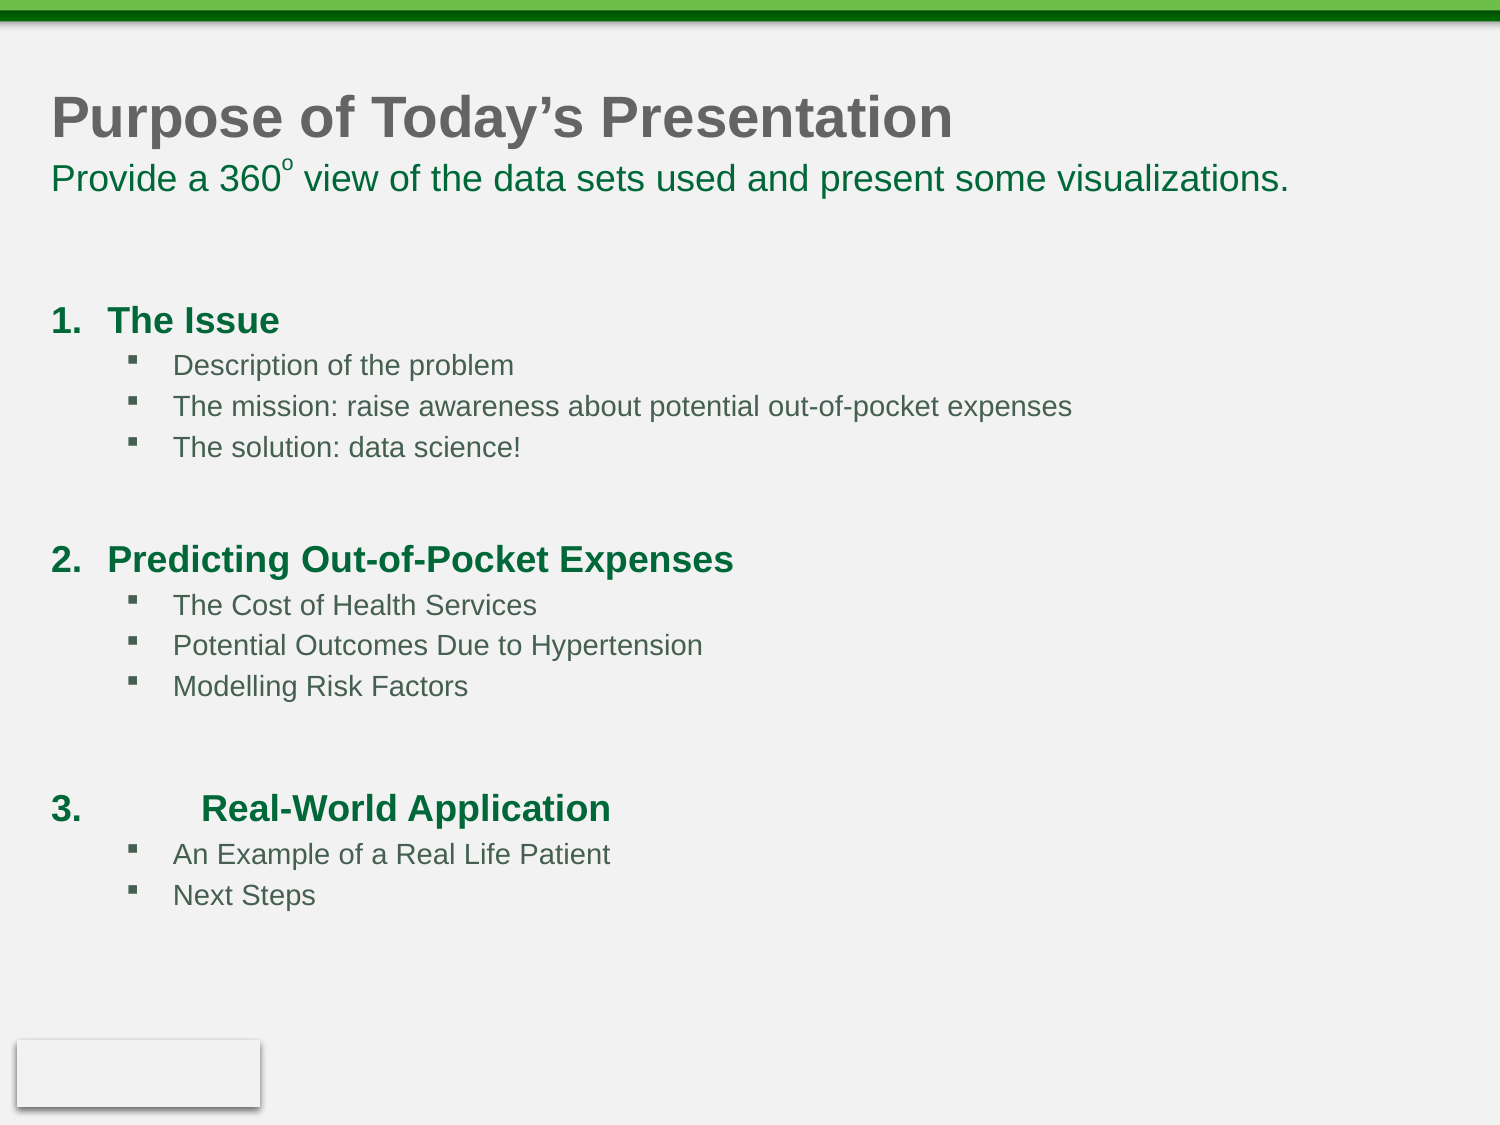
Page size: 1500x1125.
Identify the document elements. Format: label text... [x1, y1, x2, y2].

text_box Provide a 360o view of the data sets used and present some visualizations. [35, 141, 1386, 289]
list The Issue Description of the problem The mission: raise awareness about potential out-of-pocket expenses The solution: data science! Predicting Out-of-Pocket Expenses The Cost of Health Services Potential Outcomes Due to Hypertension Modelling Risk Factors 3. Real-World Application An Example of a Real Life Patient Next Steps [35, 289, 1386, 951]
title Purpose of Today’s Presentation [35, 76, 1386, 141]
